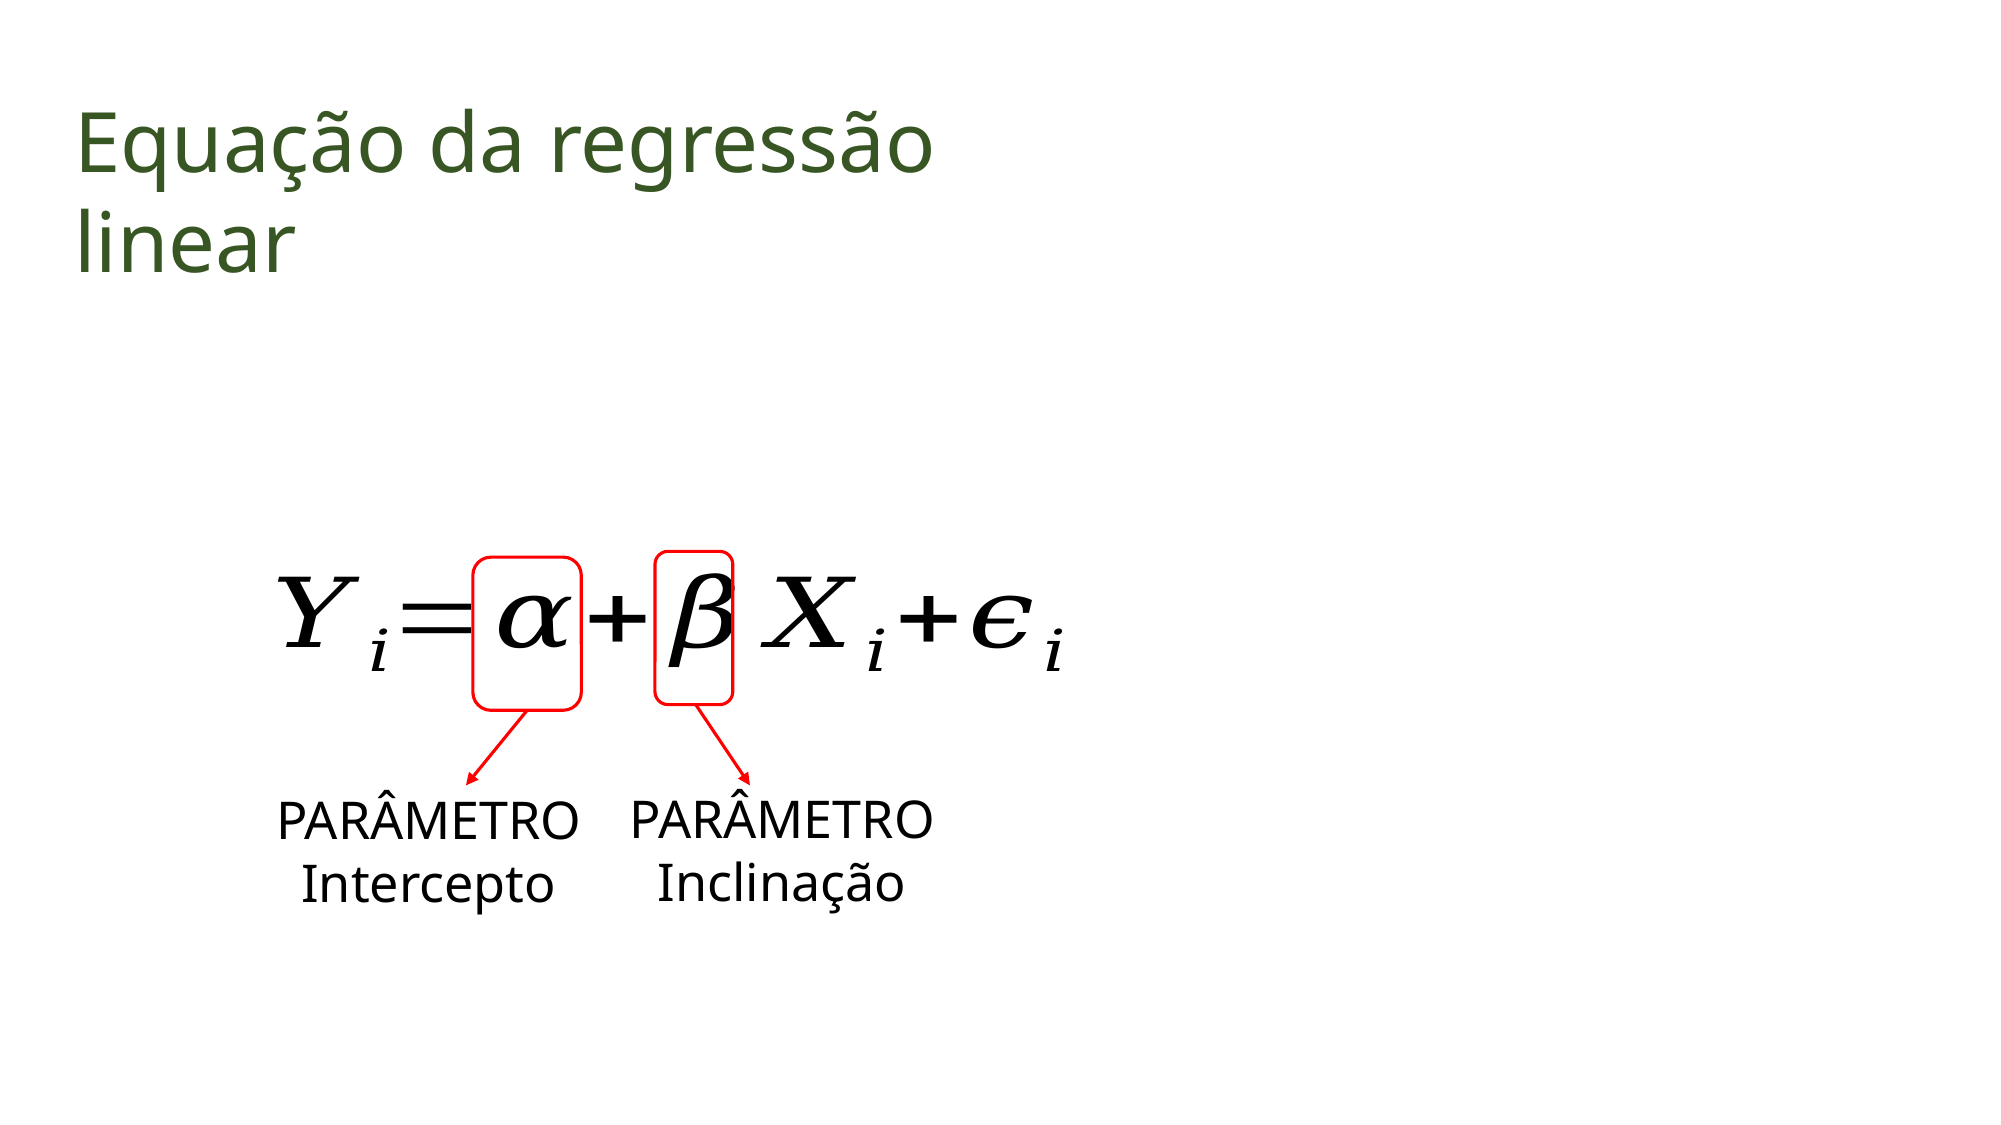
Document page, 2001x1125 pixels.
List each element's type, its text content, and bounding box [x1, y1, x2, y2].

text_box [465, 710, 528, 786]
text_box [653, 550, 734, 706]
text_box PARÂMETRO Inclinação [607, 779, 957, 919]
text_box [695, 704, 750, 786]
text_box PARÂMETRO Intercepto [253, 780, 604, 920]
text_box [471, 556, 583, 712]
text_box Equação da regressão linear [59, 81, 1173, 297]
